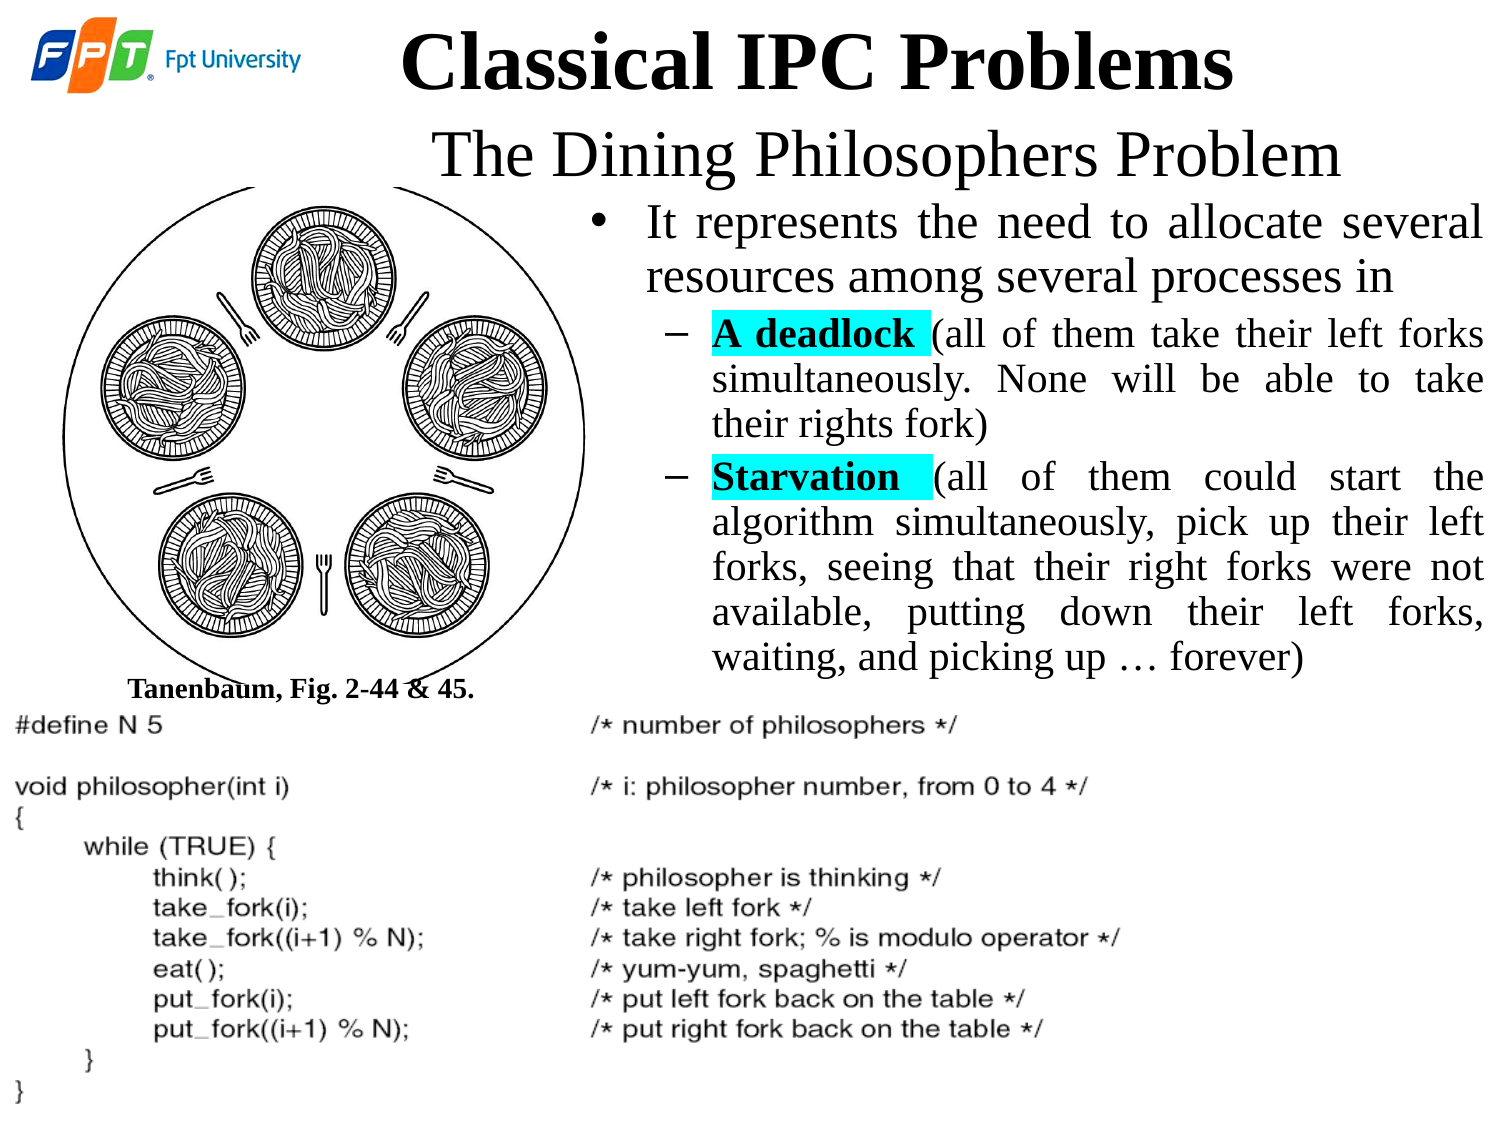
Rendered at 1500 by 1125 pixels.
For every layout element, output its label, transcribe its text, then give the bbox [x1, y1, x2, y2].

text_box Tanenbaum, Fig. 2-44 & 45. [112, 692, 525, 698]
picture [0, 699, 1163, 1125]
picture [62, 187, 588, 684]
title The Dining Philosophers Problem [212, 113, 1500, 187]
picture [0, 0, 212, 122]
list It represents the need to allocate several resources among several processes in A deadlock (all of them take their left forks simultaneously. None will be able to take their rights fork) Starvation (all of them could start the algorithm simultaneously, pick up their left forks, seeing that their right forks were not available, putting down their left forks, waiting, and picking up … forever) [575, 187, 1500, 713]
text_box Classical IPC Problems [149, 0, 1500, 113]
